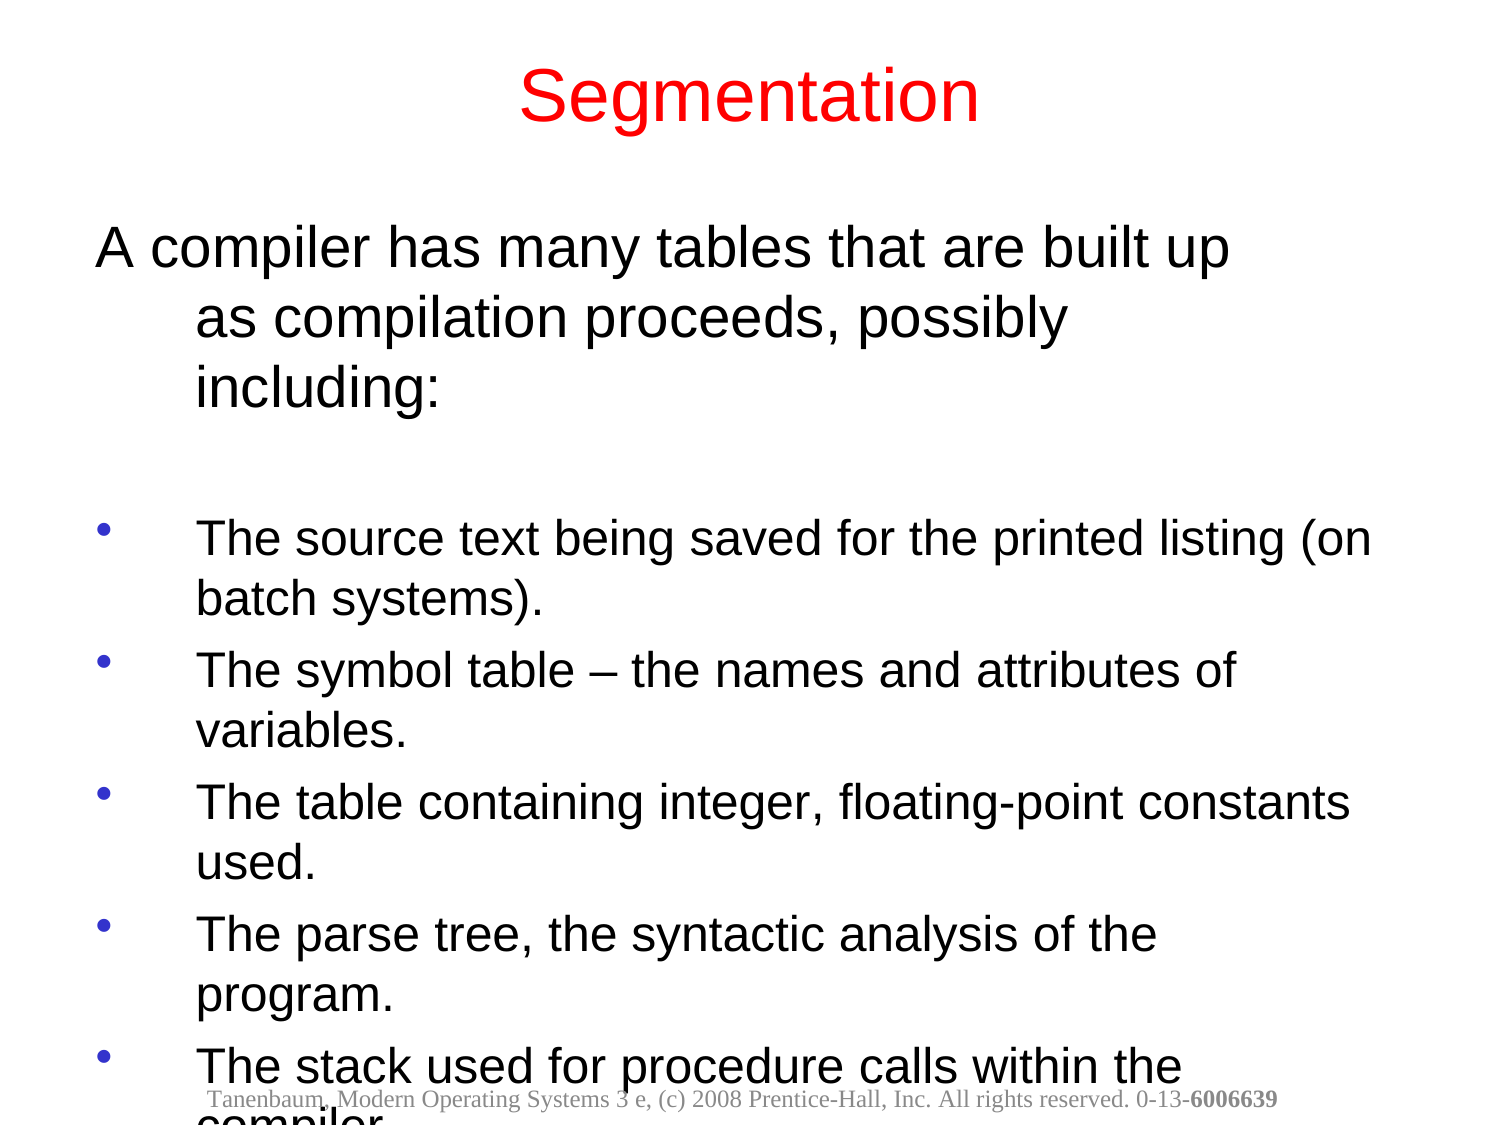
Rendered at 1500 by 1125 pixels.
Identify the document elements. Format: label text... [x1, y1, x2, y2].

text_box A compiler has many tables that are built up as compilation proceeds, possibly including: The source text being saved for the printed listing (on batch systems). The symbol table – the names and attributes of variables. The table containing integer, floating-point constants used. The parse tree, the syntactic analysis of the program. The stack used for procedure calls within the compiler. [93, 209, 1468, 1125]
title Segmentation [58, 1, 1442, 235]
text_box Tanenbaum, Modern Operating Systems 3 e, (c) 2008 Prentice-Hall, Inc. All rights reserved. 0-13-6006639 [204, 1082, 1283, 1113]
